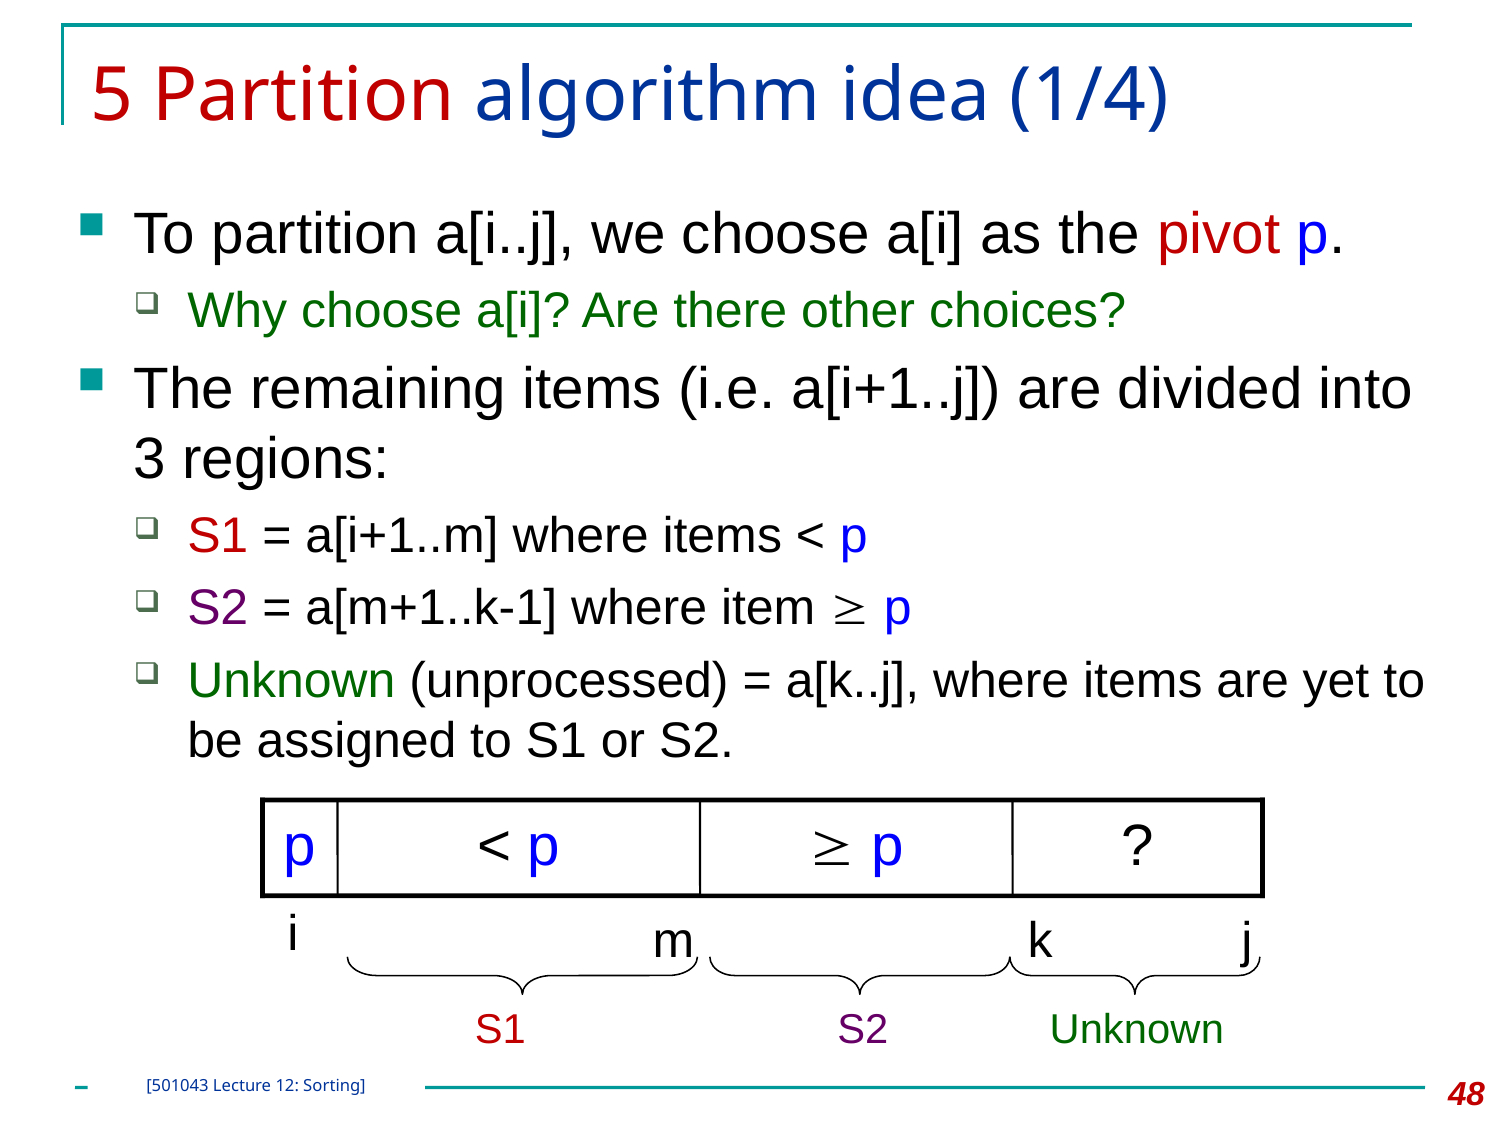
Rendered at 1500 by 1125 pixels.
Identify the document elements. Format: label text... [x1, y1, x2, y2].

slide_number 48 [1400, 1065, 1500, 1125]
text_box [262, 799, 1270, 1060]
list To partition a[i..j], we choose a[i] as the pivot p. Why choose a[i]? Are there other choices? The remaining items (i.e. a[i+1..j]) are divided into 3 regions: S1 = a[i+1..m] where items < p S2 = a[m+1..k-1] where item  p Unknown (unprocessed) = a[k..j], where items are yet to be assigned to S1 or S2. [62, 187, 1463, 788]
title 5 Partition algorithm idea (1/4) [74, 37, 1426, 187]
text_box [501043 Lecture 12: Sorting] [87, 1074, 425, 1100]
